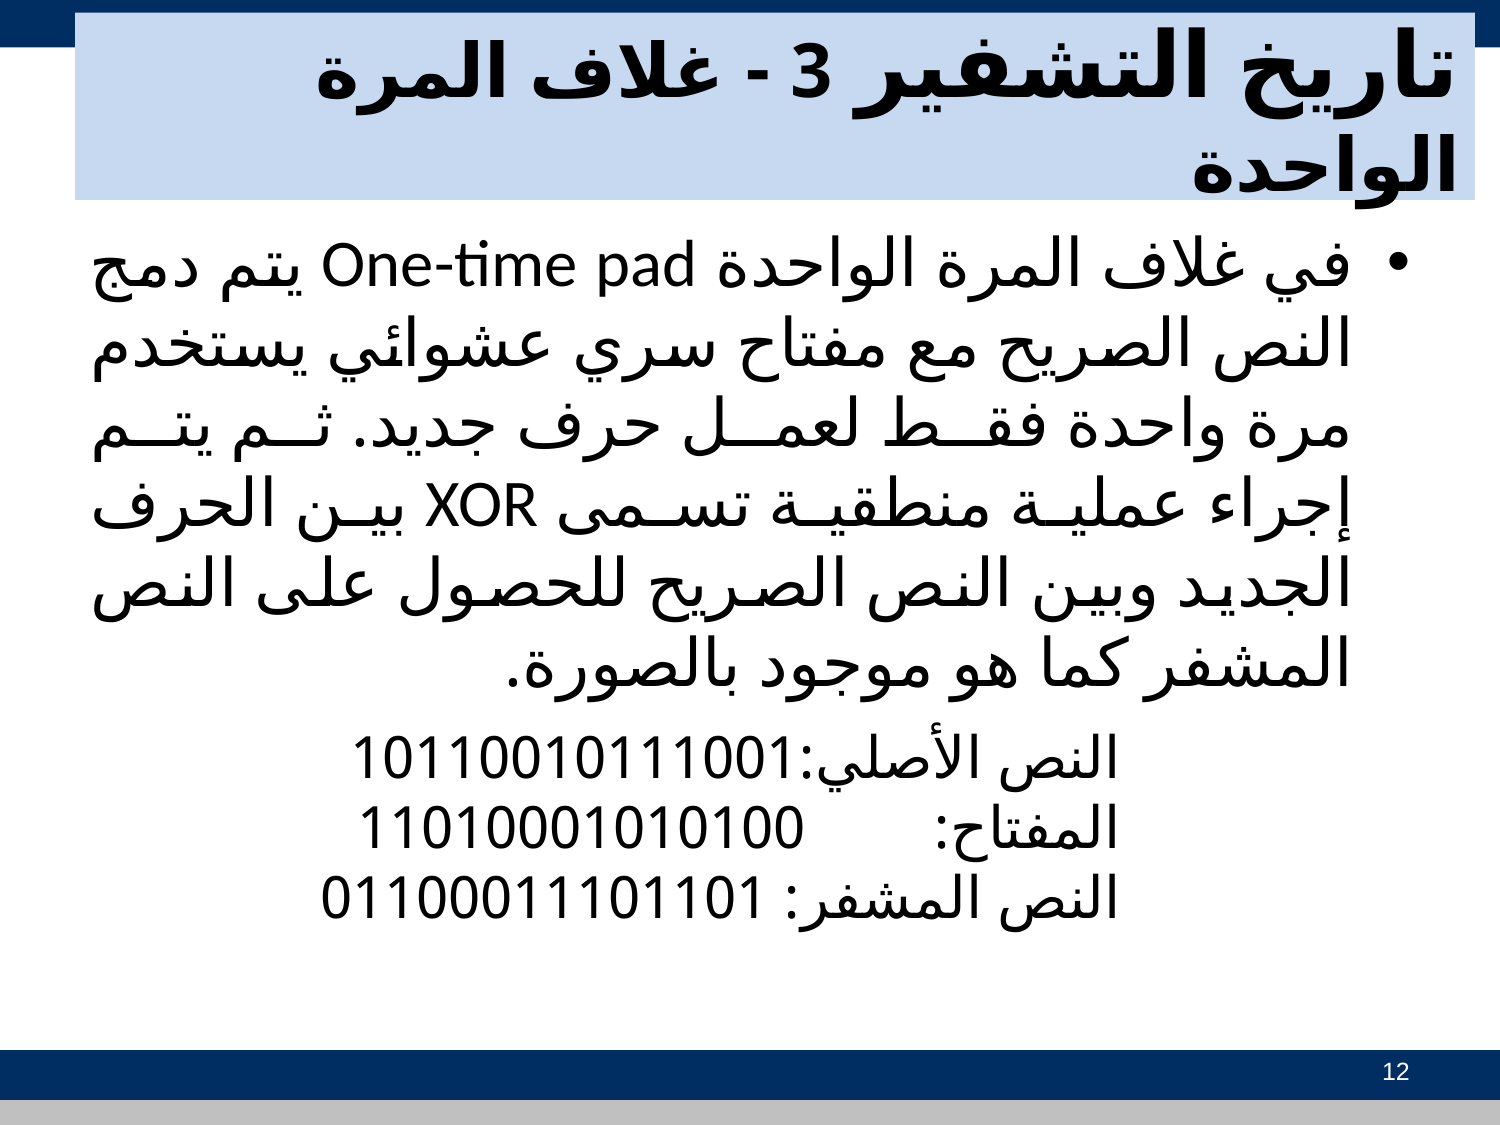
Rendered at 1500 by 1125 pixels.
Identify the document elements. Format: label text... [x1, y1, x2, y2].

list في غلاف المرة الواحدة One-time pad يتم دمج النص الصريح مع مفتاح سري عشوائي يستخدم مرة واحدة فقط لعمل حرف جديد. ثم يتم إجراء عملية منطقية تسمى XOR بين الحرف الجديد وبين النص الصريح للحصول على النص المشفر كما هو موجود بالصورة. [75, 212, 1425, 1005]
title تاريخ التشفير 3 - غلاف المرة الواحدة [75, 12, 1475, 200]
slide_number 12 [1074, 1040, 1425, 1100]
text_box النص الأصلي: 10110010111001 المفتاح: 11010001010100 النص المشفر: 01100011101101 [137, 712, 1136, 938]
